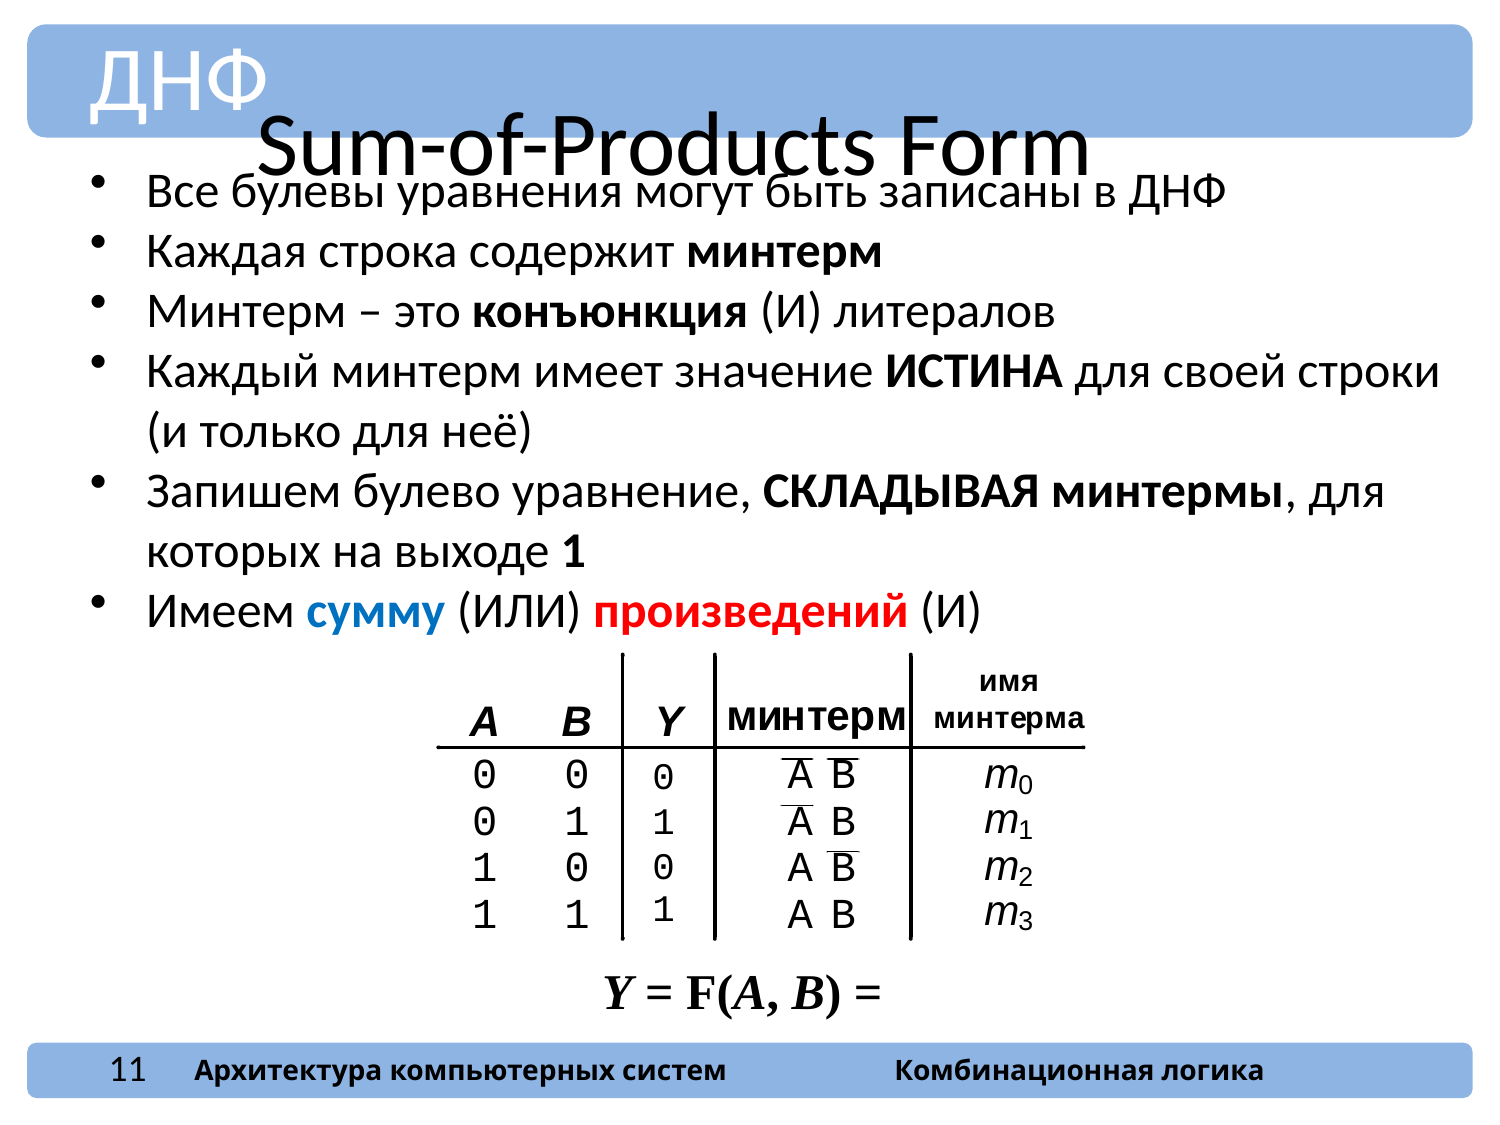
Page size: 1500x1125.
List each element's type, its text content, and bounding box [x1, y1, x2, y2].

text_box Все булевы уравнения могут быть записаны в ДНФ Каждая строка содержит минтерм Минтерм – это конъюнкция (И) литералов Каждый минтерм имеет значение ИСТИНА для своей строки (и только для неё) Запишем булево уравнение, СКЛАДЫВАЯ минтермы, для которых на выходе 1 Имеем сумму (ИЛИ) произведений (И) [74, 149, 1488, 963]
text_box ДНФ [75, 11, 1375, 136]
slide_number 11 [0, 1036, 162, 1094]
title Sum-of-Products Form [0, 45, 1350, 233]
text_box Y = F(A, B) = [587, 963, 1488, 1027]
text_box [426, 637, 1138, 963]
